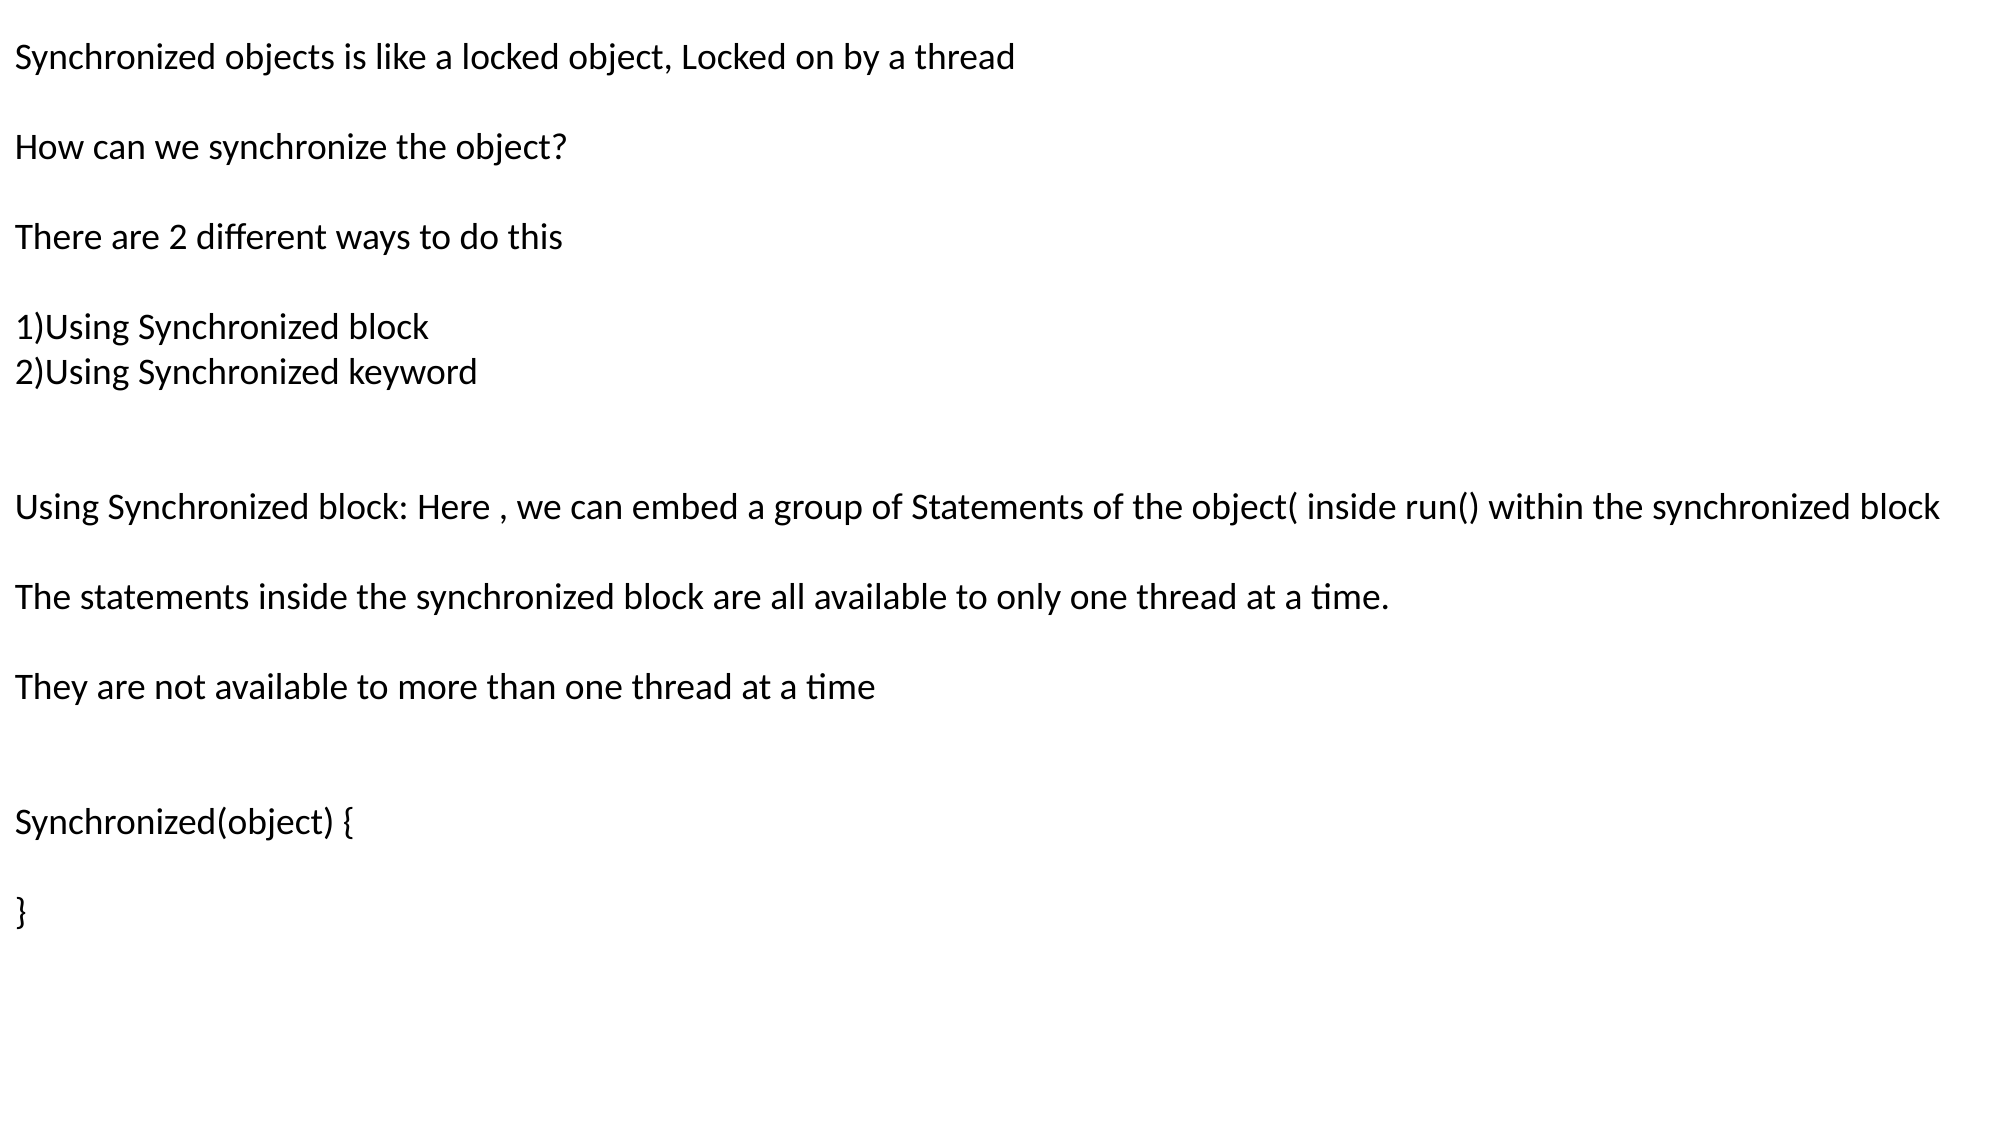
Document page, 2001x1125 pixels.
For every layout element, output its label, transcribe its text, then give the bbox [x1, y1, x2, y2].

text_box Synchronized objects is like a locked object, Locked on by a thread How can we synchronize the object? There are 2 different ways to do this 1)Using Synchronized block 2)Using Synchronized keyword Using Synchronized block: Here , we can embed a group of Statements of the object( inside run() within the synchronized block The statements inside the synchronized block are all available to only one thread at a time. They are not available to more than one thread at a time Synchronized(object) { } [0, 24, 2000, 940]
